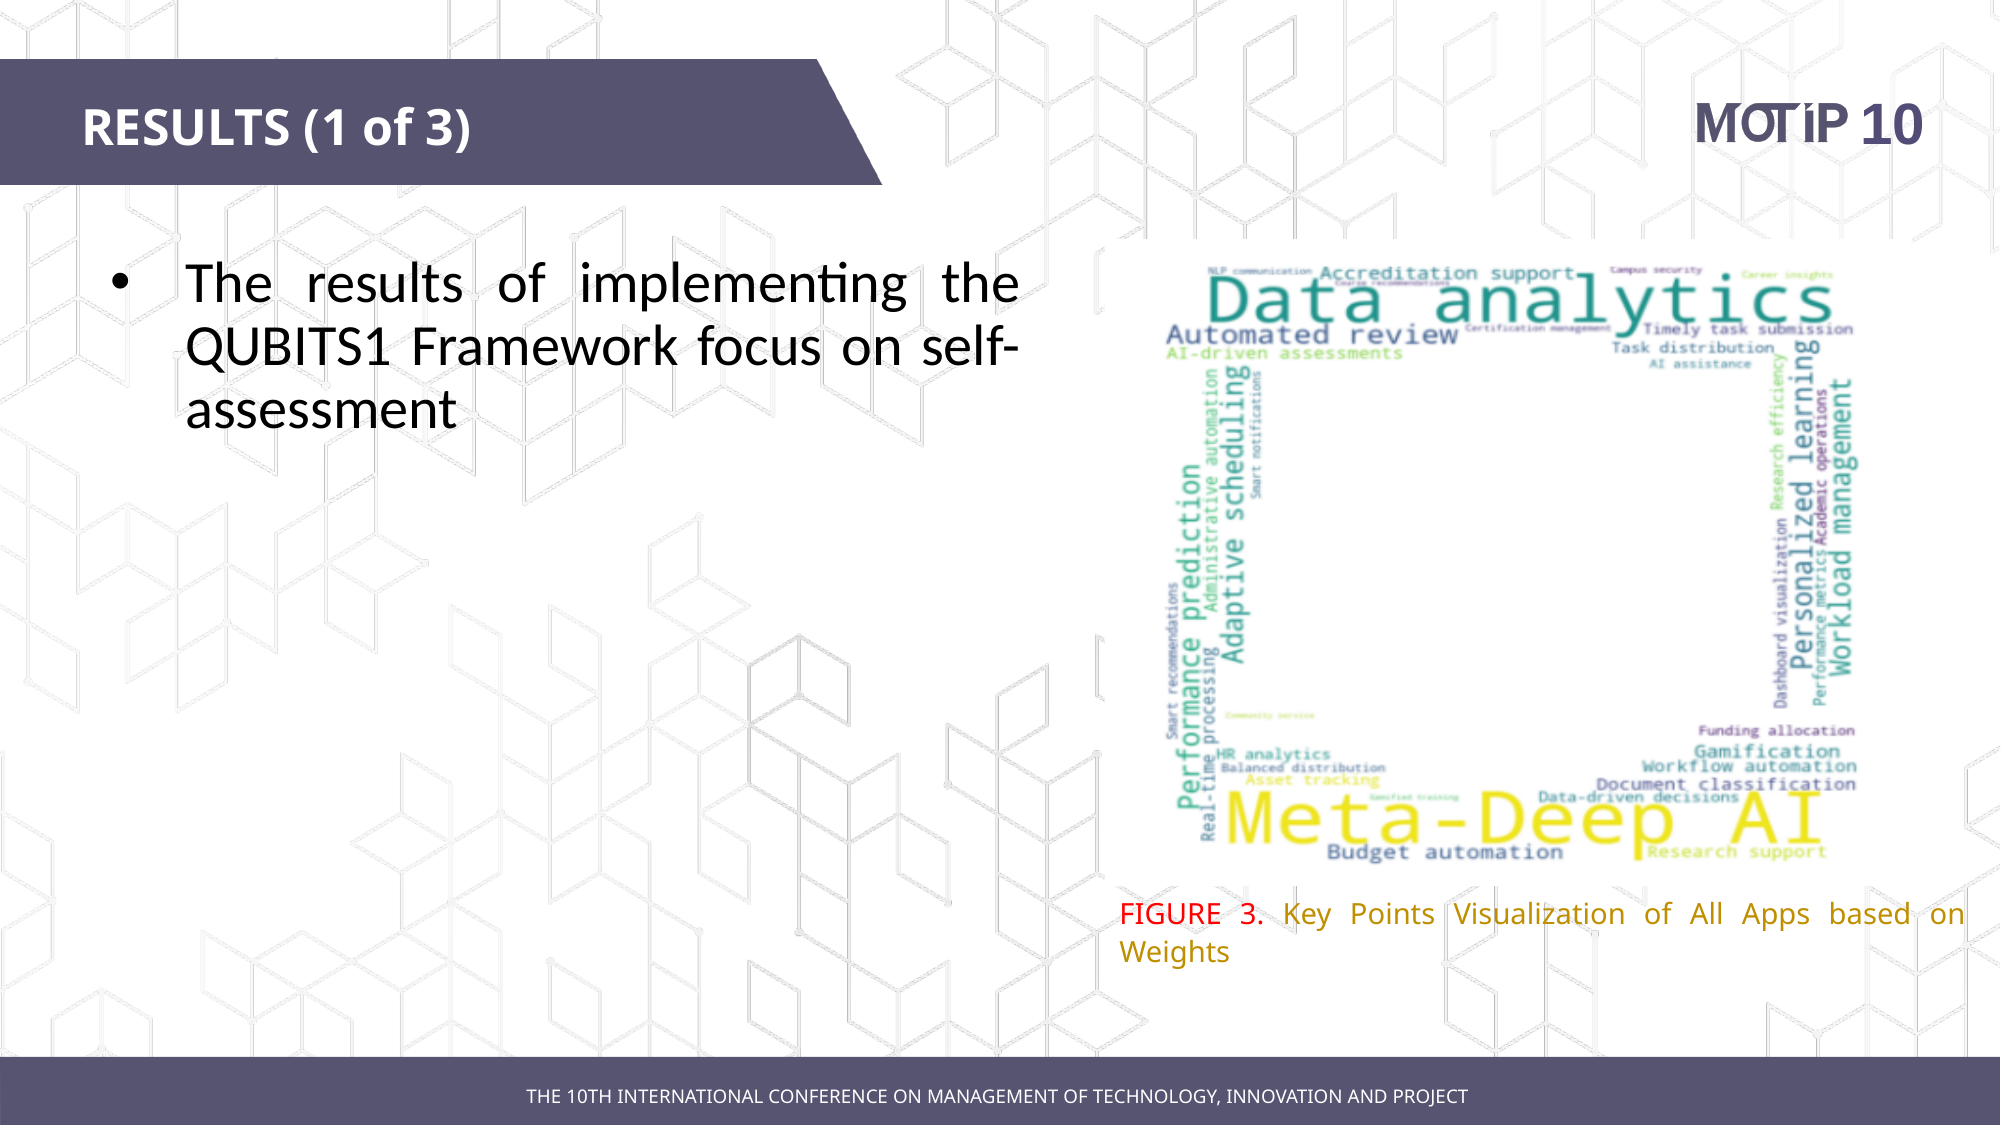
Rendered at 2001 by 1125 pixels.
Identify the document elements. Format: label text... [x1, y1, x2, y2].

title RESULTS (1 of 3) [66, 75, 700, 185]
picture [0, 0, 2001, 1125]
list The results of implementing the QUBITS1 Framework focus on self-assessment [66, 245, 1036, 996]
text_box FIGURE 3. Key Points Visualization of All Apps based on Weights [1104, 885, 1981, 976]
